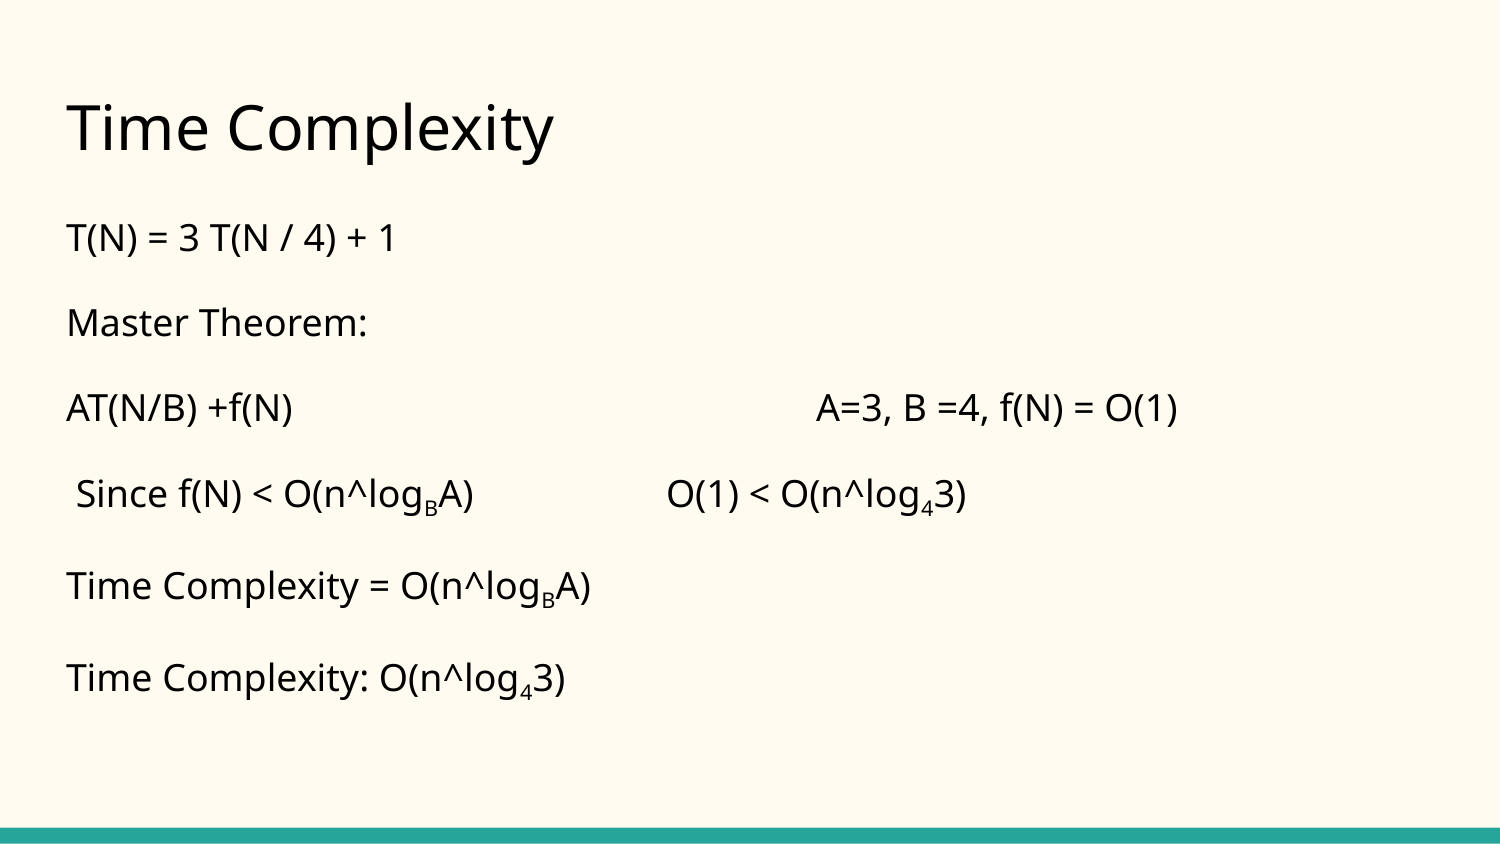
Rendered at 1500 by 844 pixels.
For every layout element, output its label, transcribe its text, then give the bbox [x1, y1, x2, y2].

title Time Complexity [51, 72, 1449, 174]
list T(N) = 3 T(N / 4) + 1 Master Theorem: AT(N/B) +f(N) A=3, B =4, f(N) = O(1) Since f(N) < O(n^logBA) O(1) < O(n^log43) Time Complexity = O(n^logBA) Time Complexity: O(n^log43) [51, 192, 1449, 750]
